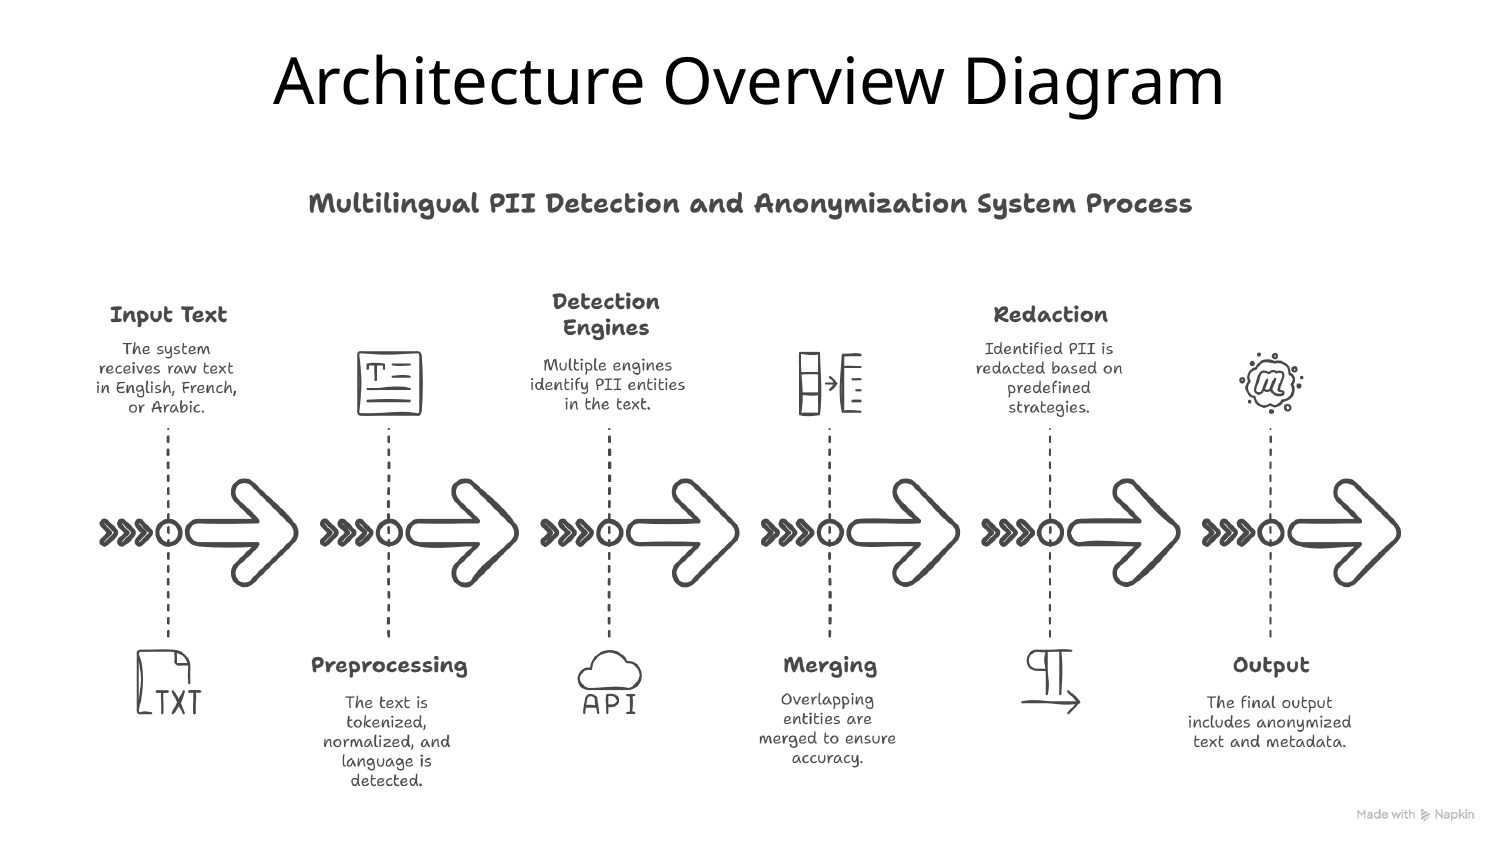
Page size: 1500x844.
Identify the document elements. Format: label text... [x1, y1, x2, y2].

text_box Architecture Overview Diagram [125, 0, 1375, 130]
picture [0, 130, 1500, 844]
